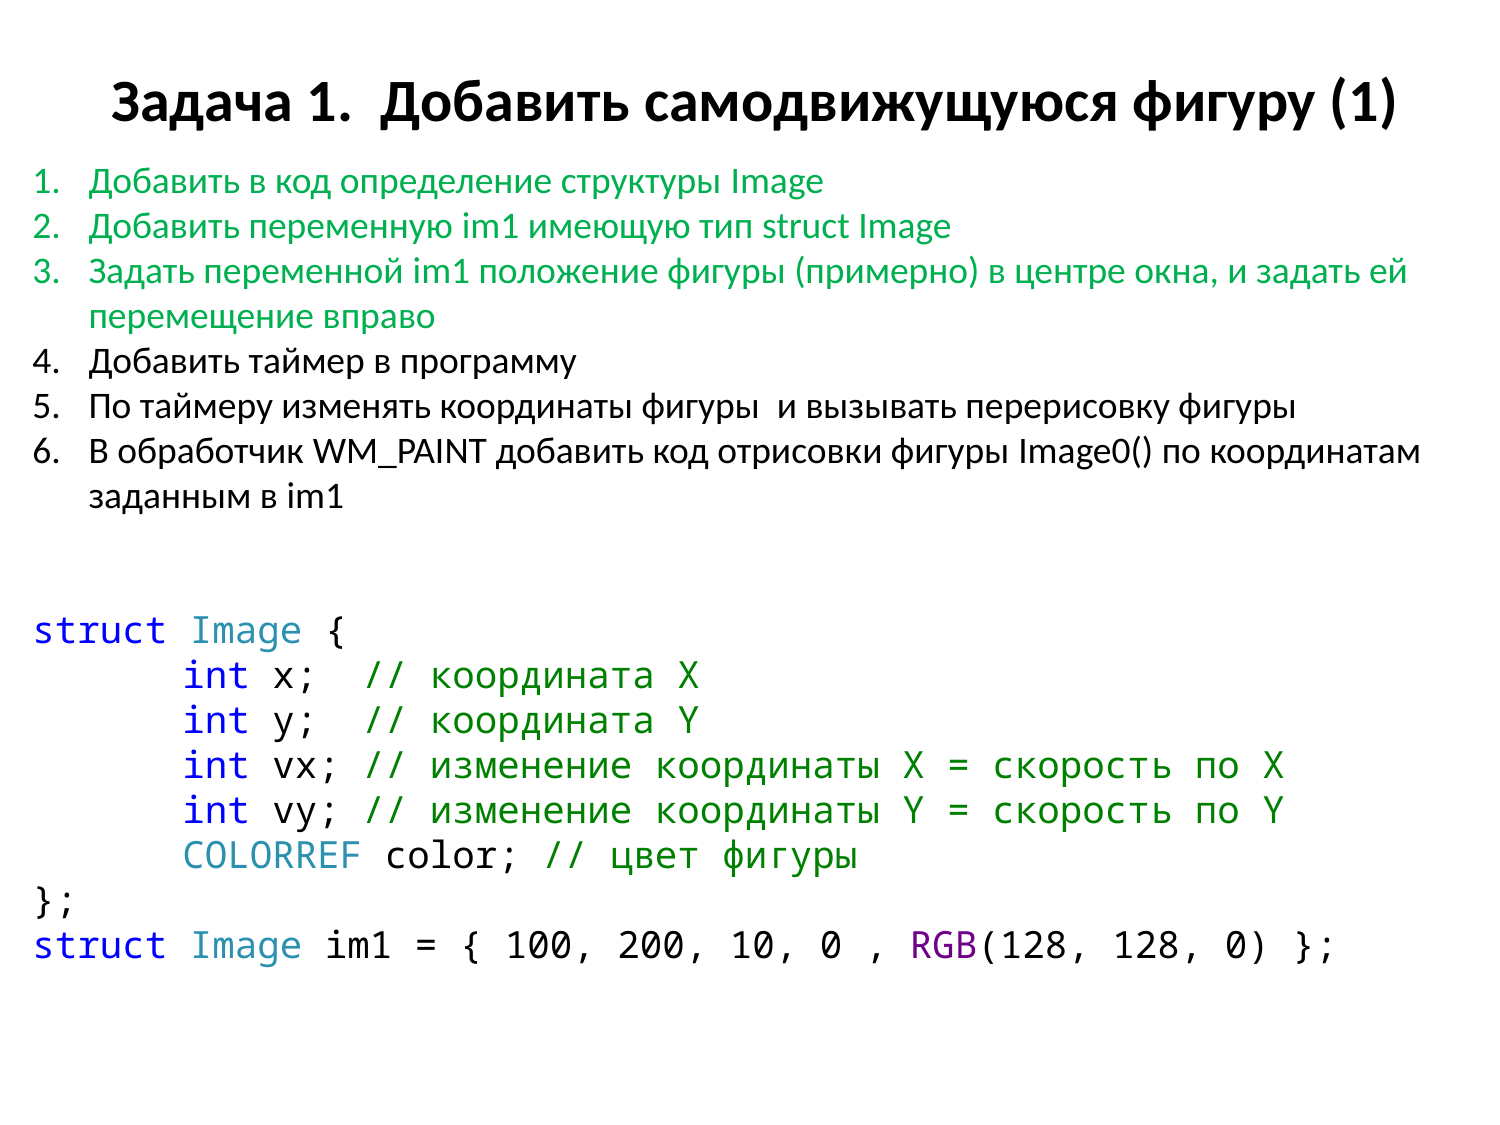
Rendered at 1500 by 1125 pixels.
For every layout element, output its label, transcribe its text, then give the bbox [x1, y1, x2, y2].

title Задача 1. Добавить самодвижущуюся фигуру (1) [46, 45, 1464, 148]
text_box Добавить в код определение структуры Image Добавить переменную im1 имеющую тип struct Image Задать переменной im1 положение фигуры (примерно) в центре окна, и задать ей перемещение вправо Добавить таймер в программу По таймеру изменять координаты фигуры и вызывать перерисовку фигуры В обработчик WM_PAINT добавить код отрисовки фигуры Image0() по координатам заданным в im1 struct Image { int x; // координата X int y; // координата Y int vx; // изменение координаты X = скорость по X int vy; // изменение координаты Y = скорость по Y COLORREF color; // цвет фигуры }; struct Image im1 = { 100, 200, 10, 0 , RGB(128, 128, 0) }; [17, 148, 1483, 1019]
